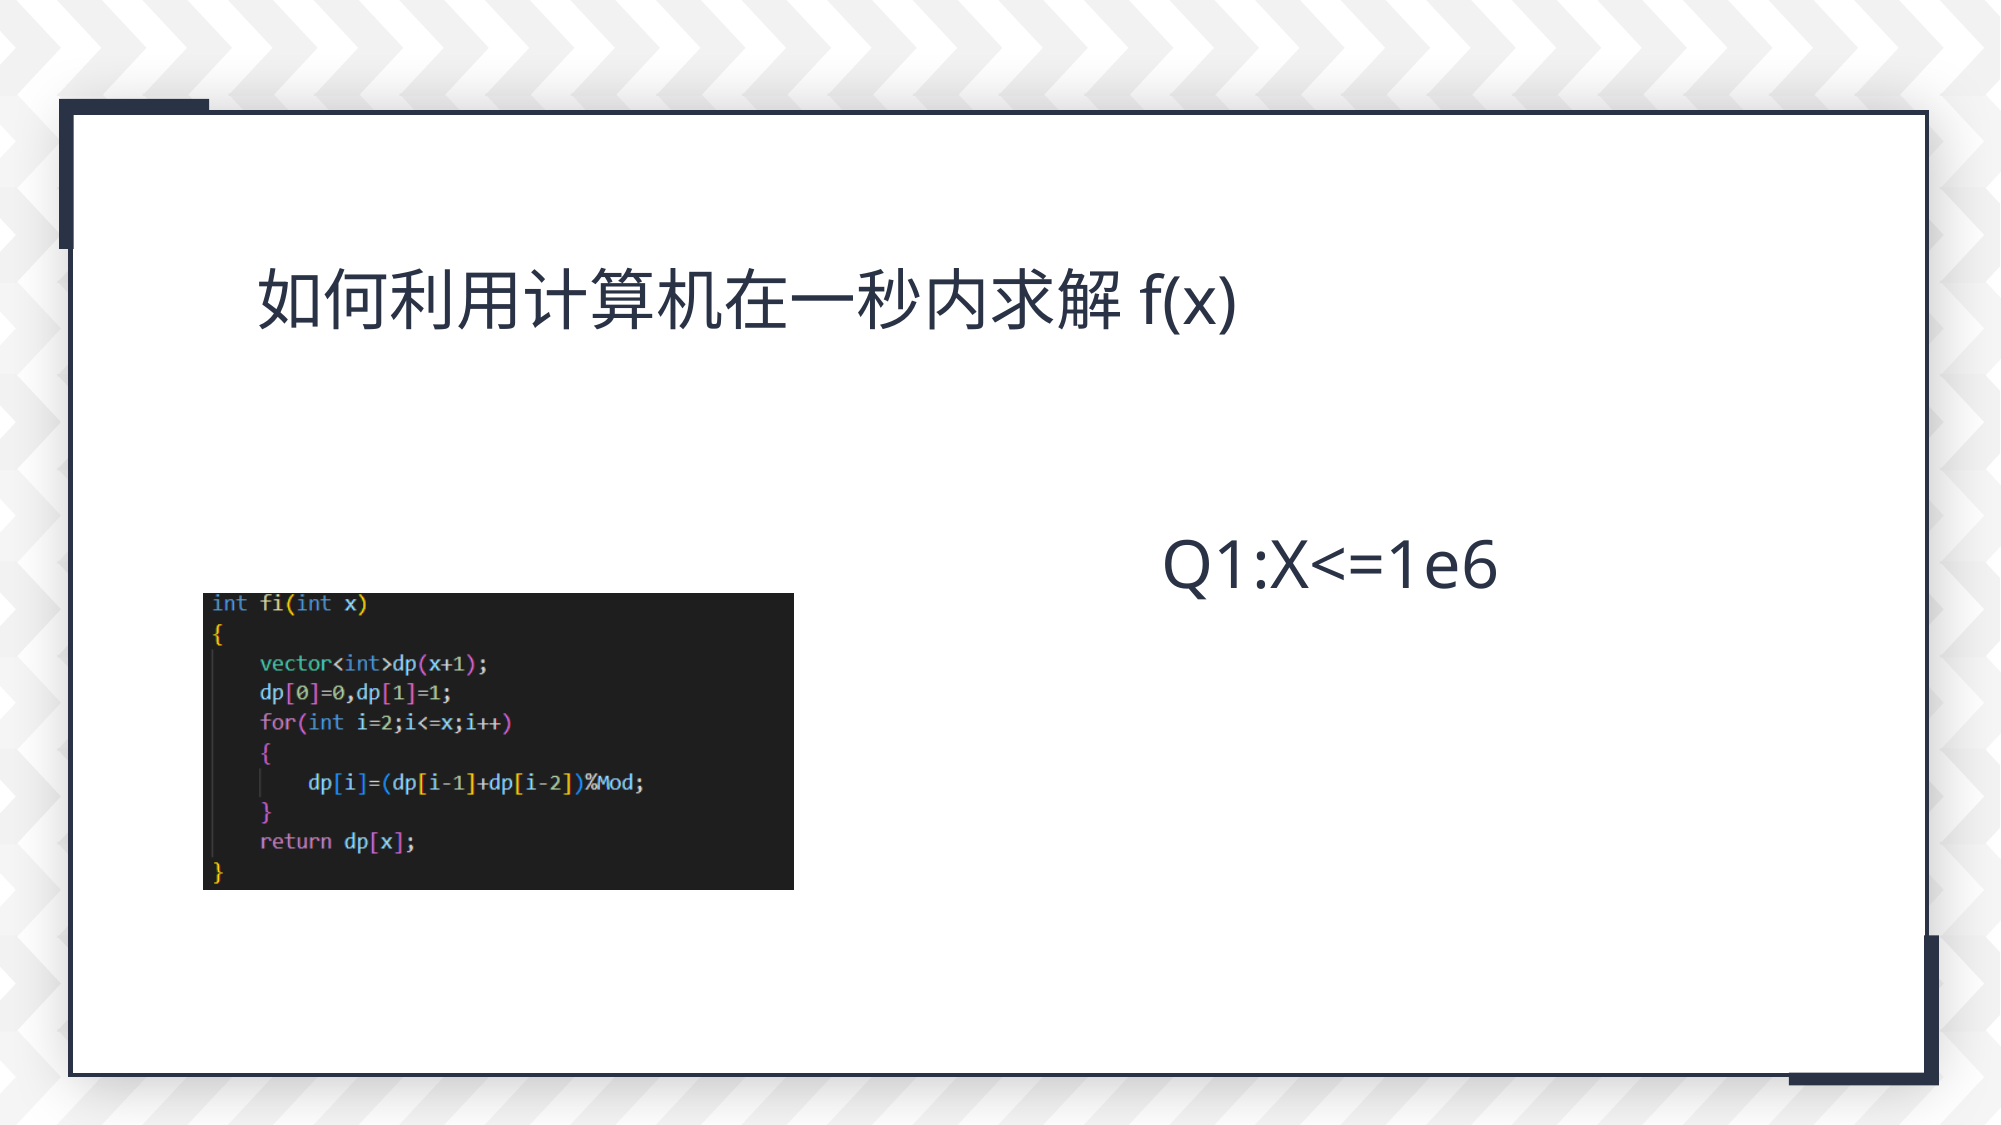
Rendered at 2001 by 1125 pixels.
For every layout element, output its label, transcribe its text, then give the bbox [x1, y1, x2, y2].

text_box Q1:X<=1e6 [885, 514, 1776, 610]
picture [203, 593, 794, 890]
text_box 如何利用计算机在一秒内求解f(x) [175, 250, 1319, 345]
